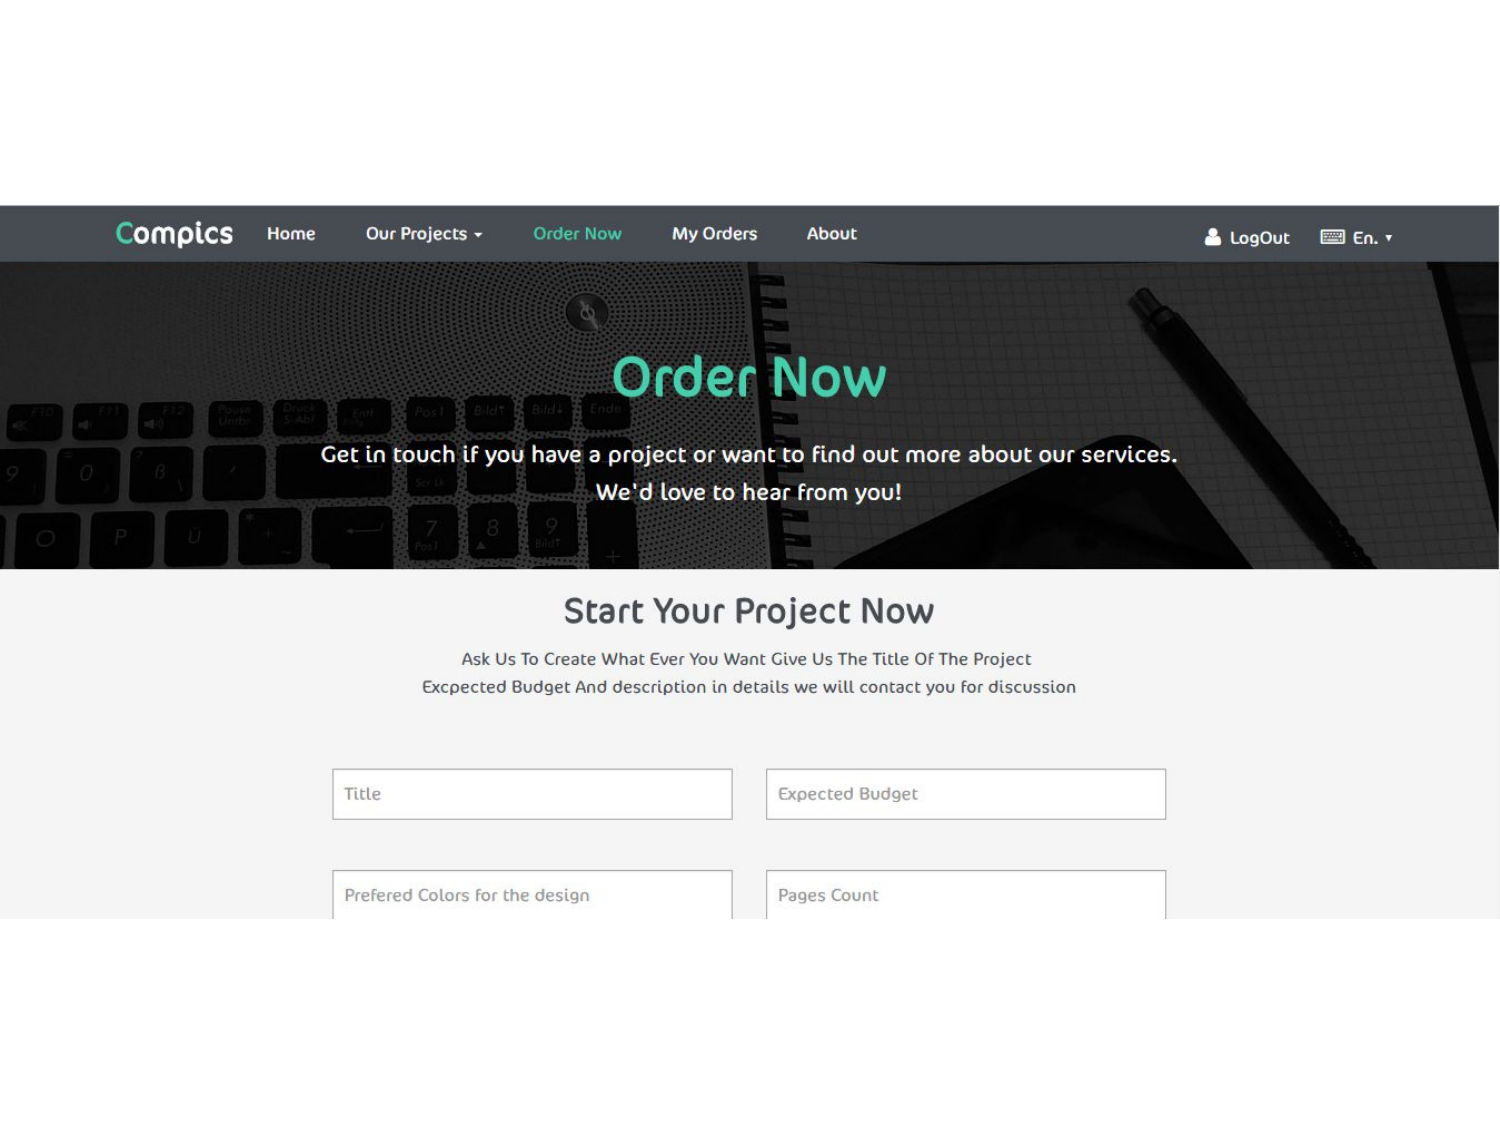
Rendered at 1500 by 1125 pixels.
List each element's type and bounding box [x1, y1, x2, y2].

picture [0, 205, 1500, 919]
